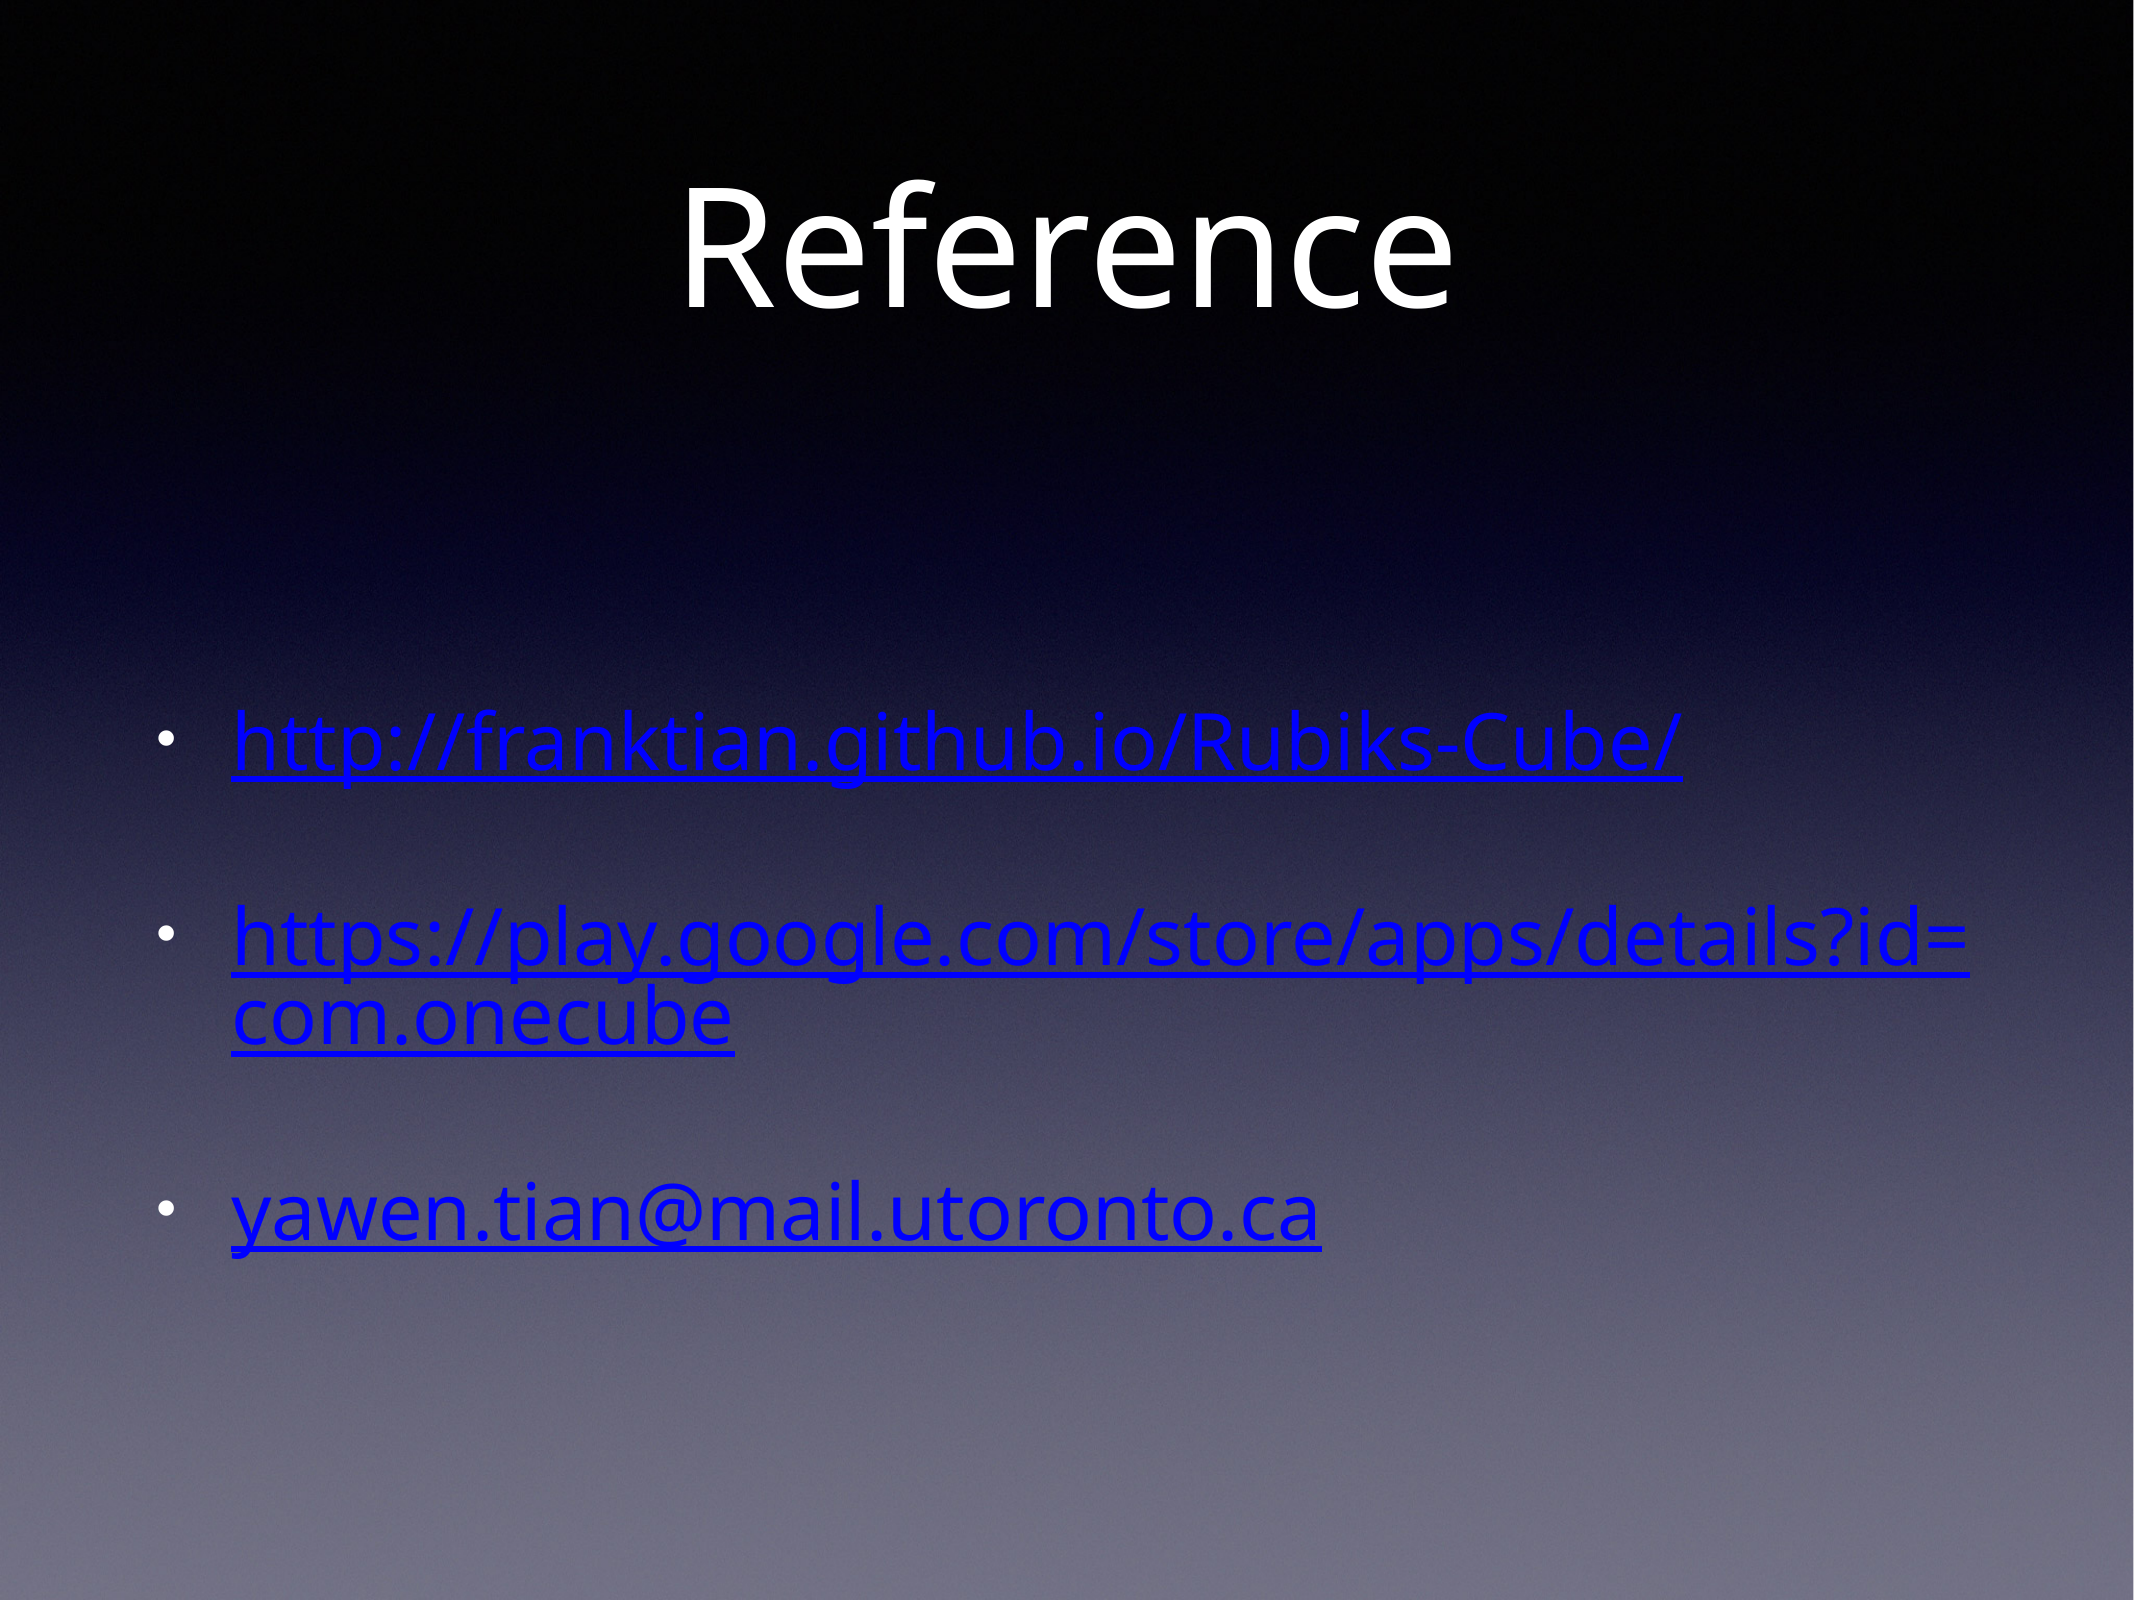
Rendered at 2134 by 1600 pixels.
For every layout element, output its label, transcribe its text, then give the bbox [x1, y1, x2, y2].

list http://franktian.github.io/Rubiks-Cube/ https://play.google.com/store/apps/details?id=com.onecube yawen.tian@mail.utoronto.ca [155, 424, 1978, 1457]
title Reference [155, 66, 1978, 416]
picture [0, 0, 2134, 1600]
